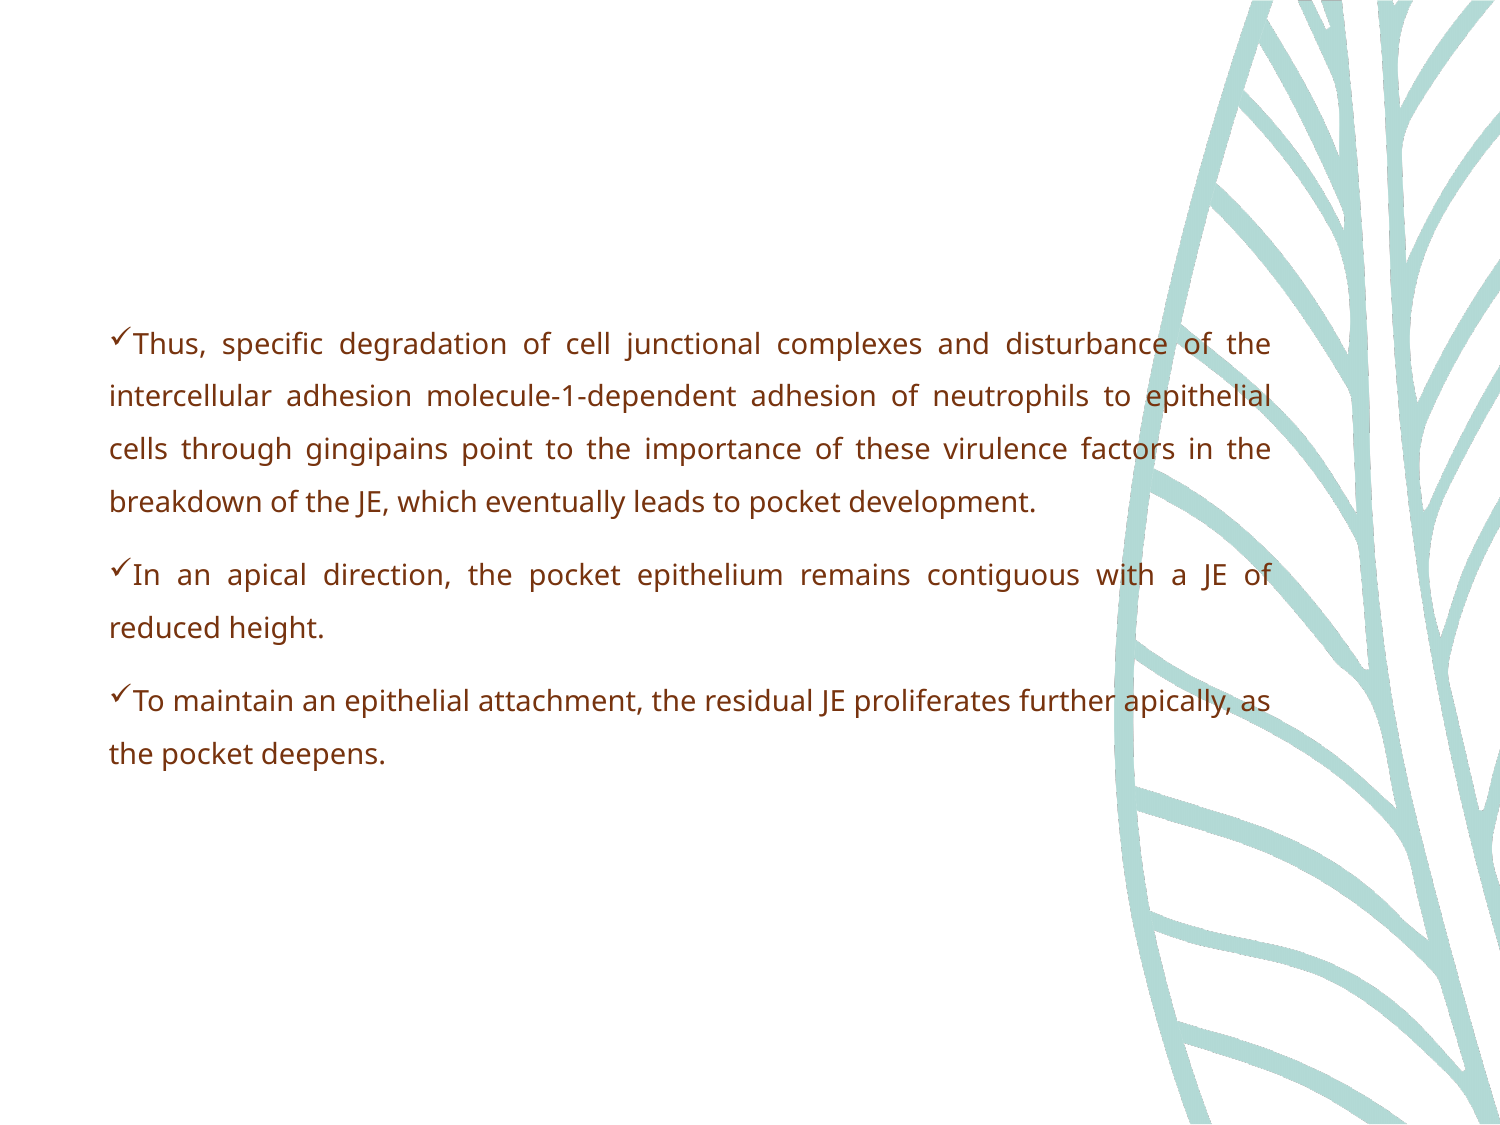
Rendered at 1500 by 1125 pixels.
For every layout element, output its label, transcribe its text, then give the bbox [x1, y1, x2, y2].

picture [1114, 0, 1500, 1125]
list Thus, specific degradation of cell junctional complexes and disturbance of the intercellular adhesion molecule-1-dependent adhesion of neutrophils to epithelial cells through gingipains point to the importance of these virulence factors in the breakdown of the JE, which eventually leads to pocket development. In an apical direction, the pocket epithelium remains contiguous with a JE of reduced height. To maintain an epithelial attachment, the residual JE proliferates further apically, as the pocket deepens. [93, 299, 1288, 850]
